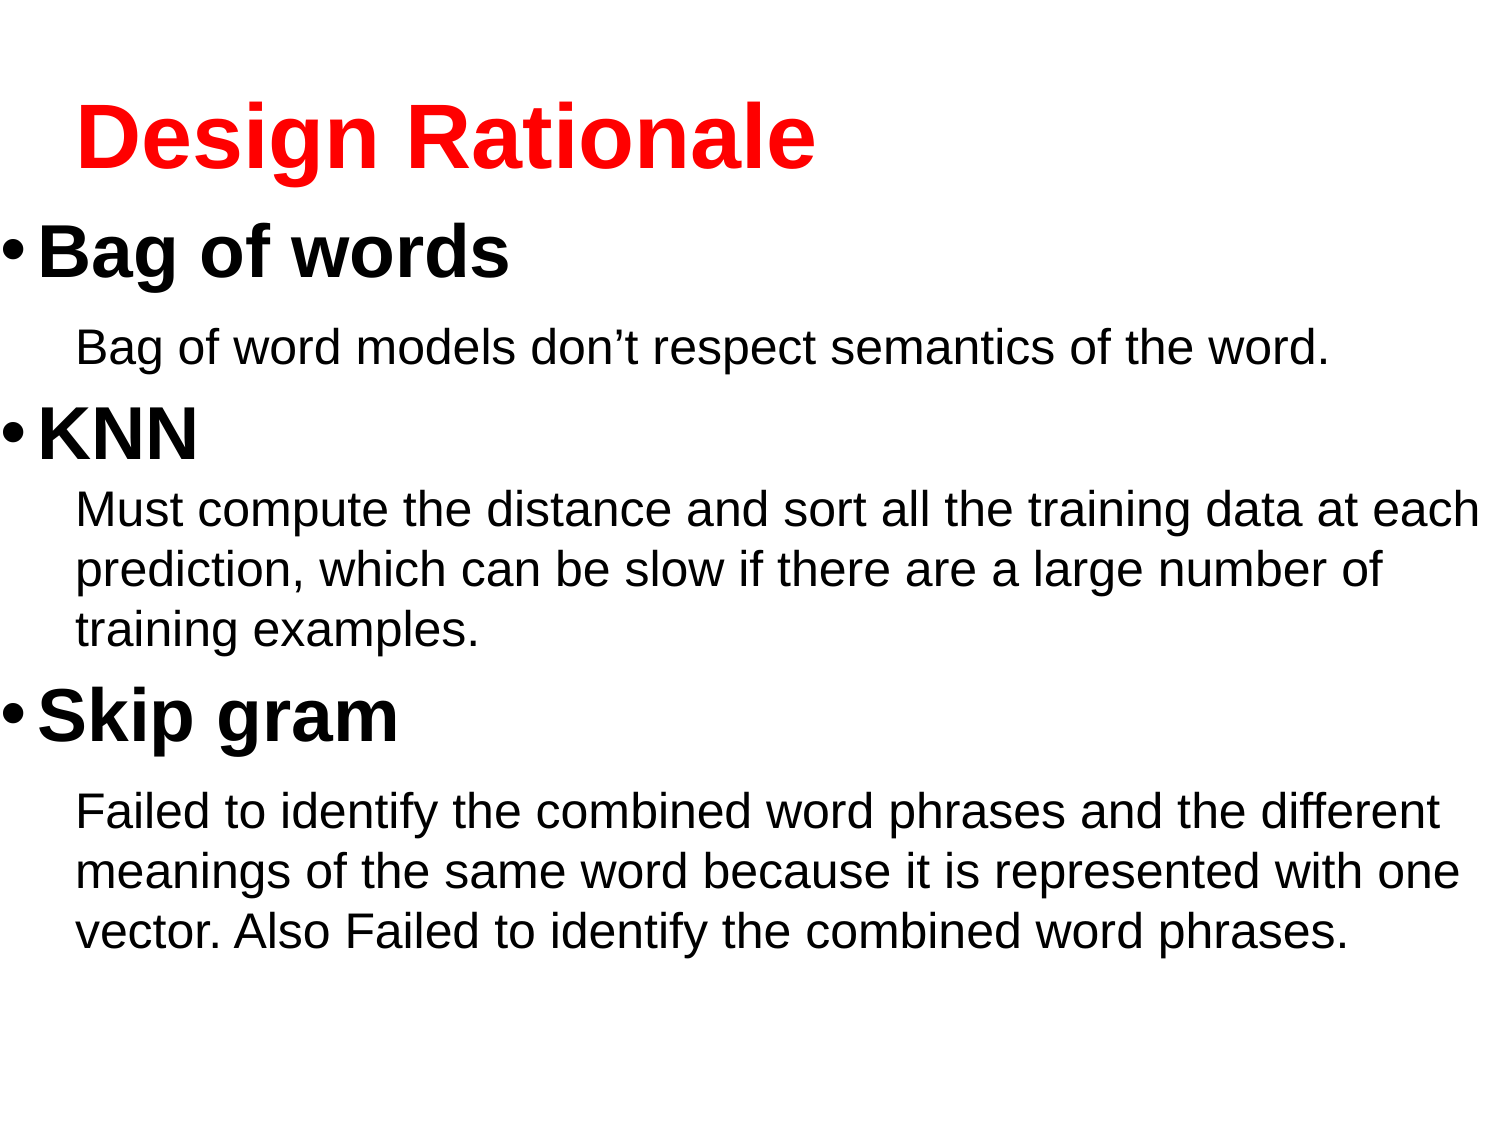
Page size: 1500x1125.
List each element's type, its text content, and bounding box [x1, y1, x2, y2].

text_box Bag of words Bag of word models don’t respect semantics of the word. KNN Must compute the distance and sort all the training data at each prediction, which can be slow if there are a large number of training examples. Skip gram Failed to identify the combined word phrases and the different meanings of the same word because it is represented with one vector. Also Failed to identify the combined word phrases. [0, 212, 1500, 1125]
text_box Design Rationale [74, 44, 1425, 212]
